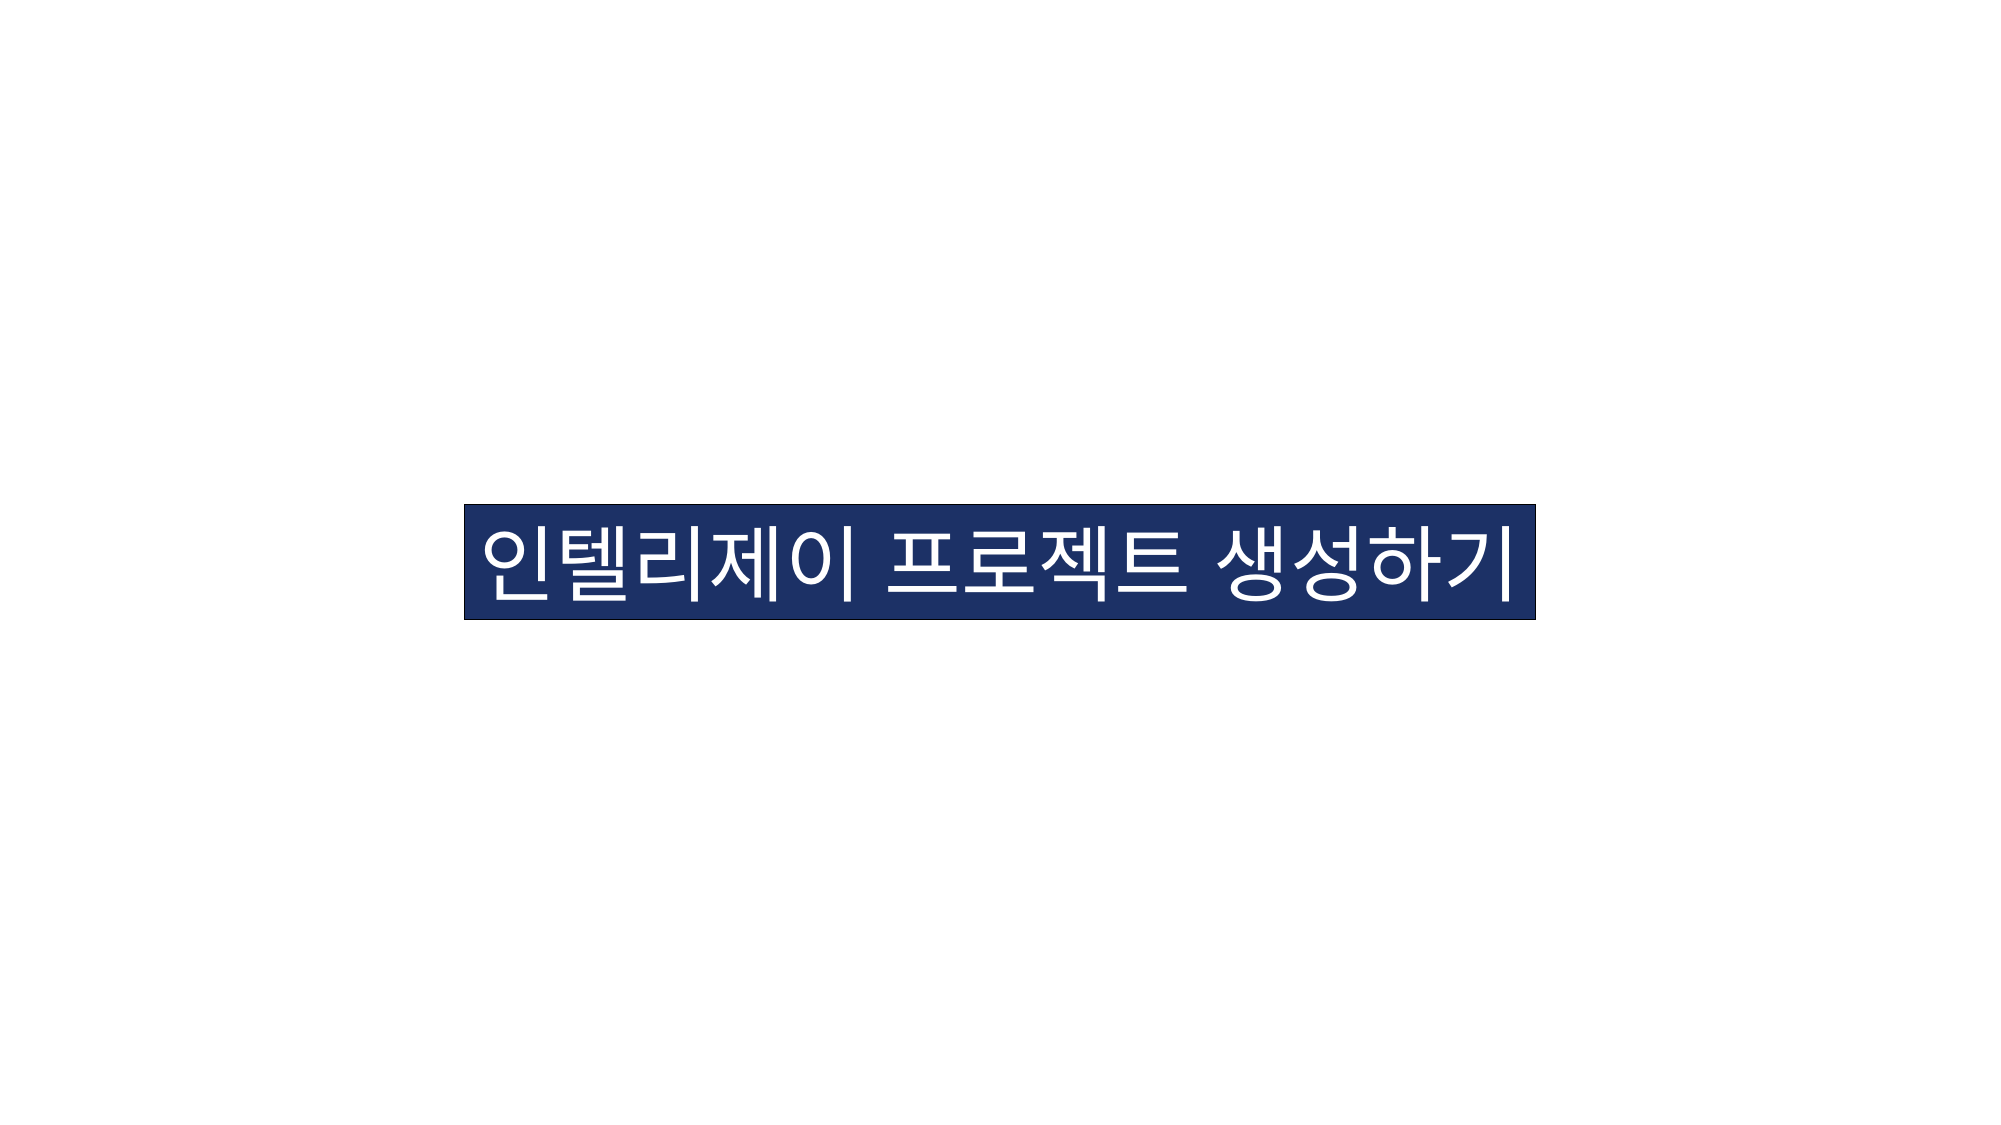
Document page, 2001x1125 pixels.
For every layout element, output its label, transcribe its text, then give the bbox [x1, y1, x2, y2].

text_box 인텔리제이 프로젝트 생성하기 [464, 504, 1536, 620]
